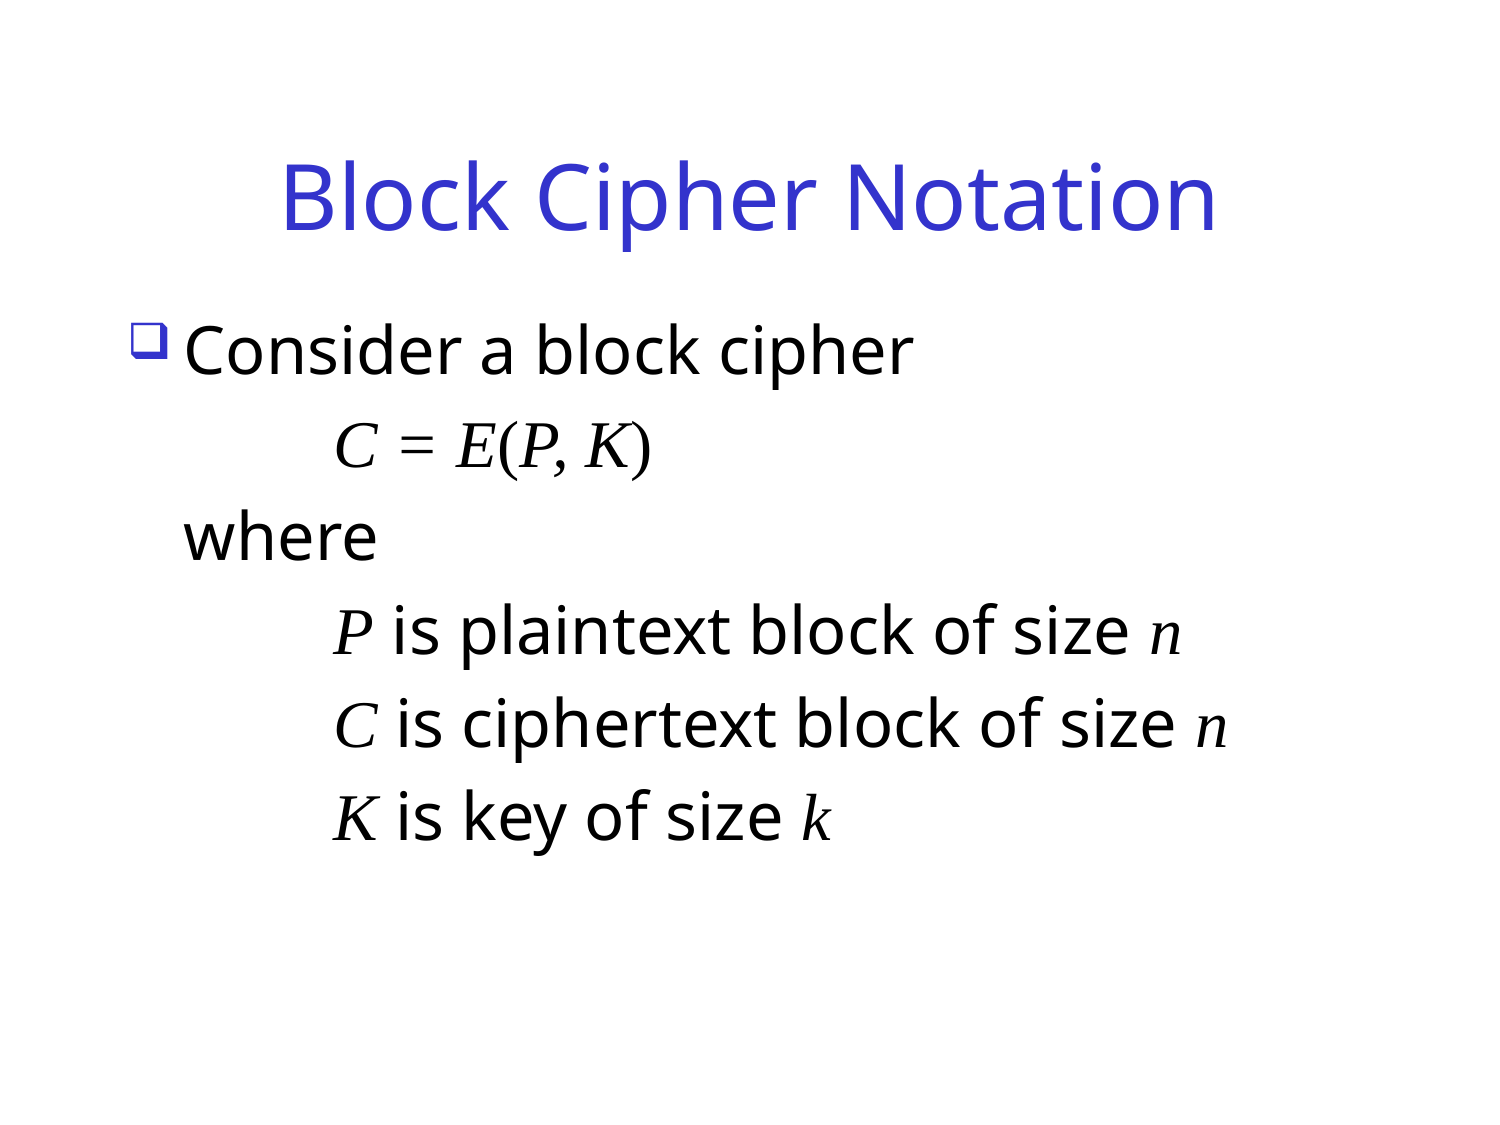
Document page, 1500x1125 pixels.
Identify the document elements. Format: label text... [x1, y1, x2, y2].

title Block Cipher Notation [112, 99, 1388, 288]
list Consider a block cipher C = E(P, K) where P is plaintext block of size n C is ciphertext block of size n K is key of size k [112, 299, 1388, 975]
